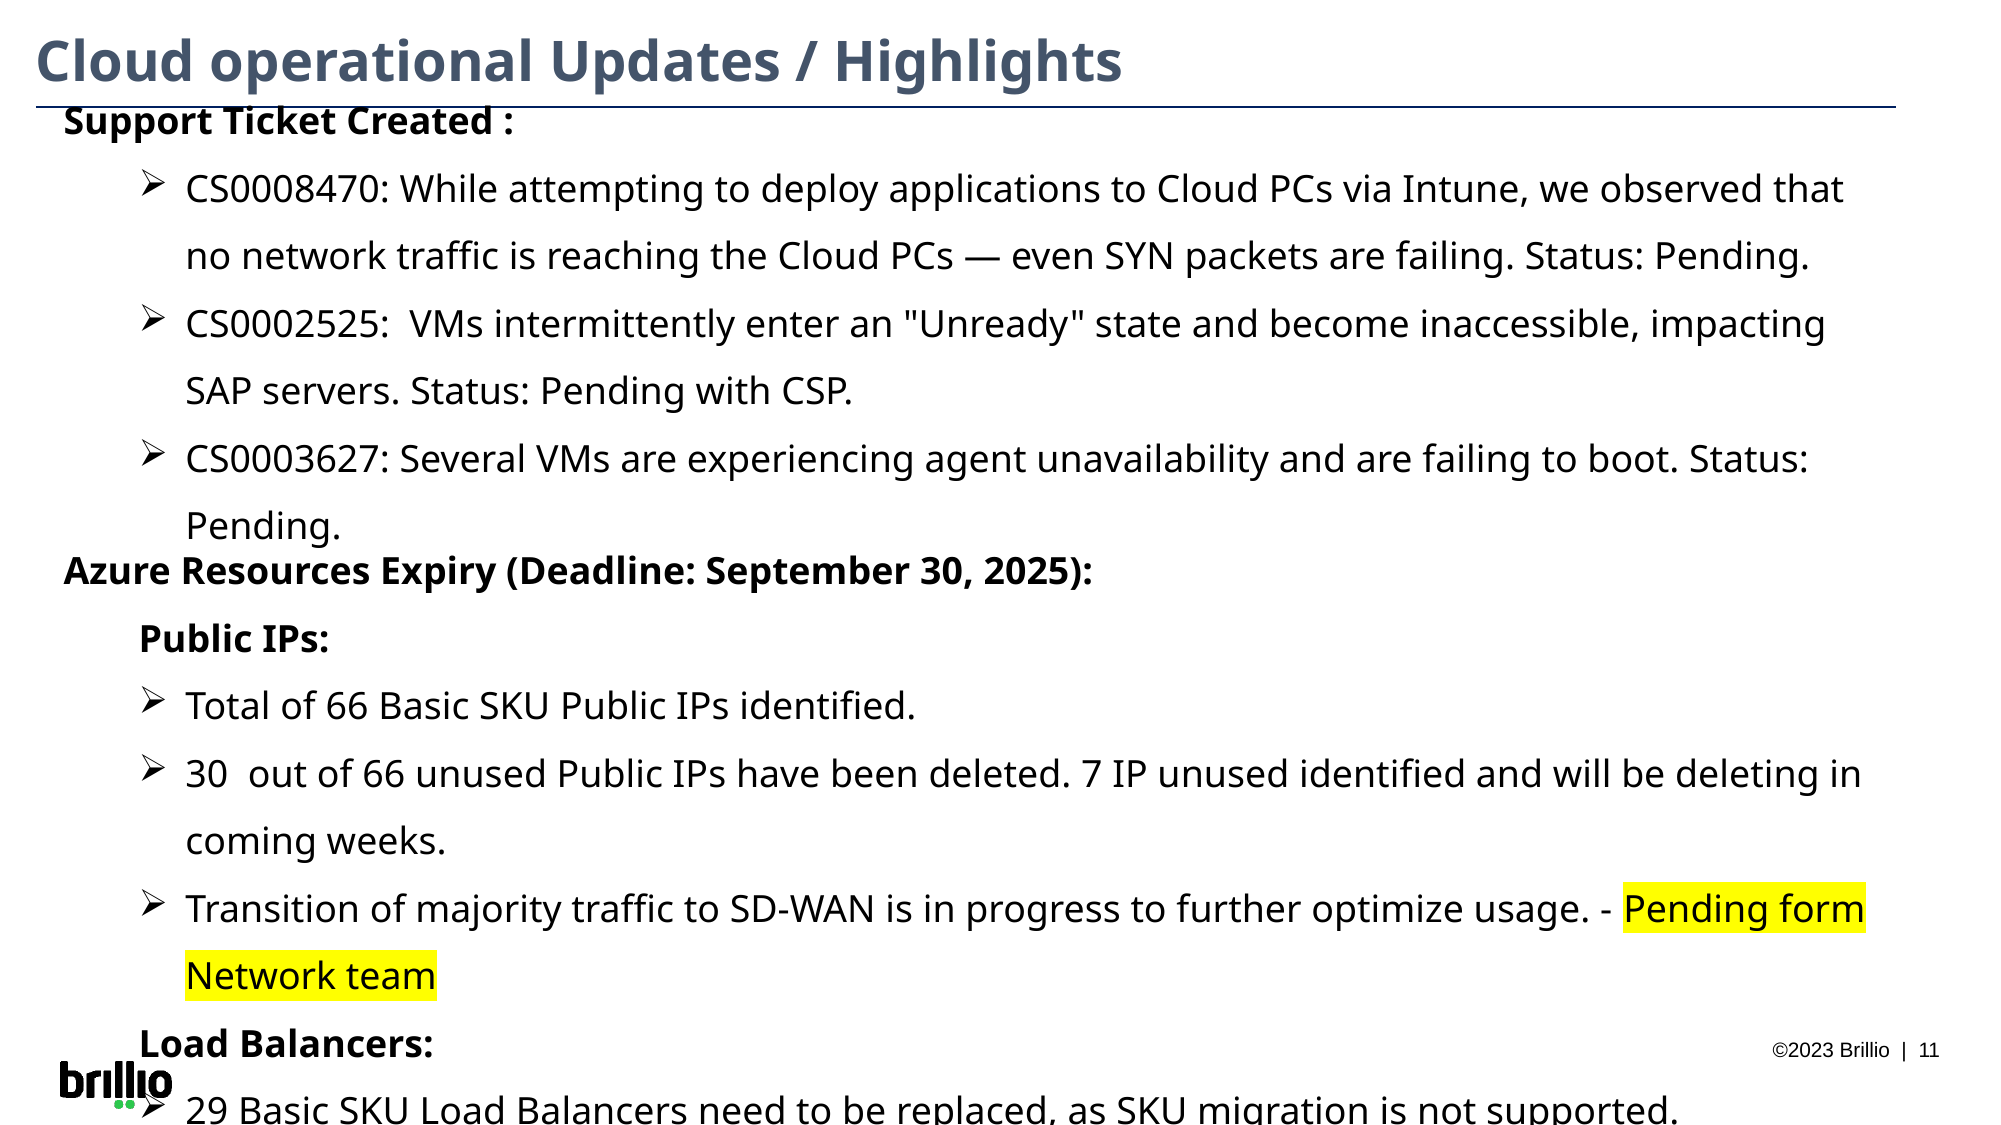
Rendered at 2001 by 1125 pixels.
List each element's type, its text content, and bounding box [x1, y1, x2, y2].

text_box Support Ticket Created : CS0008470: While attempting to deploy applications to Cloud PCs via Intune, we observed that no network traffic is reaching the Cloud PCs — even SYN packets are failing. Status: Pending. CS0002525: VMs intermittently enter an "Unready" state and become inaccessible, impacting SAP servers. Status: Pending with CSP. CS0003627: Several VMs are experiencing agent unavailability and are failing to boot. Status: Pending. Azure Resources Expiry (Deadline: September 30, 2025): Public IPs: Total of 66 Basic SKU Public IPs identified. 30 out of 66 unused Public IPs have been deleted. 7 IP unused identified and will be deleting in coming weeks. Transition of majority traffic to SD-WAN is in progress to further optimize usage. - Pending form Network team Load Balancers: 29 Basic SKU Load Balancers need to be replaced, as SKU migration is not supported. 7Load Balancers have already been decommissioned. 15 out of 29 are currently used solely for NAT rule configurations. – Pending form Network team . [48, 108, 1884, 1125]
slide_number ©2023 Brillio | 11 [1884, 1019, 1940, 1062]
text_box Cloud operational Updates / Highlights [35, 32, 48, 94]
text_box Support Ticket Created : CS0008470: While attempting to deploy applications to Cloud PCs via Intune, we observed that no network traffic is reaching the Cloud PCs — even SYN packets are failing. Status: Pending. CS0002525: VMs intermittently enter an "Unready" state and become inaccessible, impacting SAP servers. Status: Pending with CSP. CS0003627: Several VMs are experiencing agent unavailability and are failing to boot. Status: Pending. Azure Resources Expiry (Deadline: September 30, 2025): Public IPs: Total of 66 Basic SKU Public IPs identified. 30 out of 66 unused Public IPs have been deleted. 7 IP unused identified and will be deleting in coming weeks. Transition of majority traffic to SD-WAN is in progress to further optimize usage. - Pending form Network team Load Balancers: 29 Basic SKU Load Balancers need to be replaced, as SKU migration is not supported. 7Load Balancers have already been decommissioned. 15 out of 29 are currently used solely for NAT rule configurations. – Pending form Network team . [48, 0, 1884, 107]
